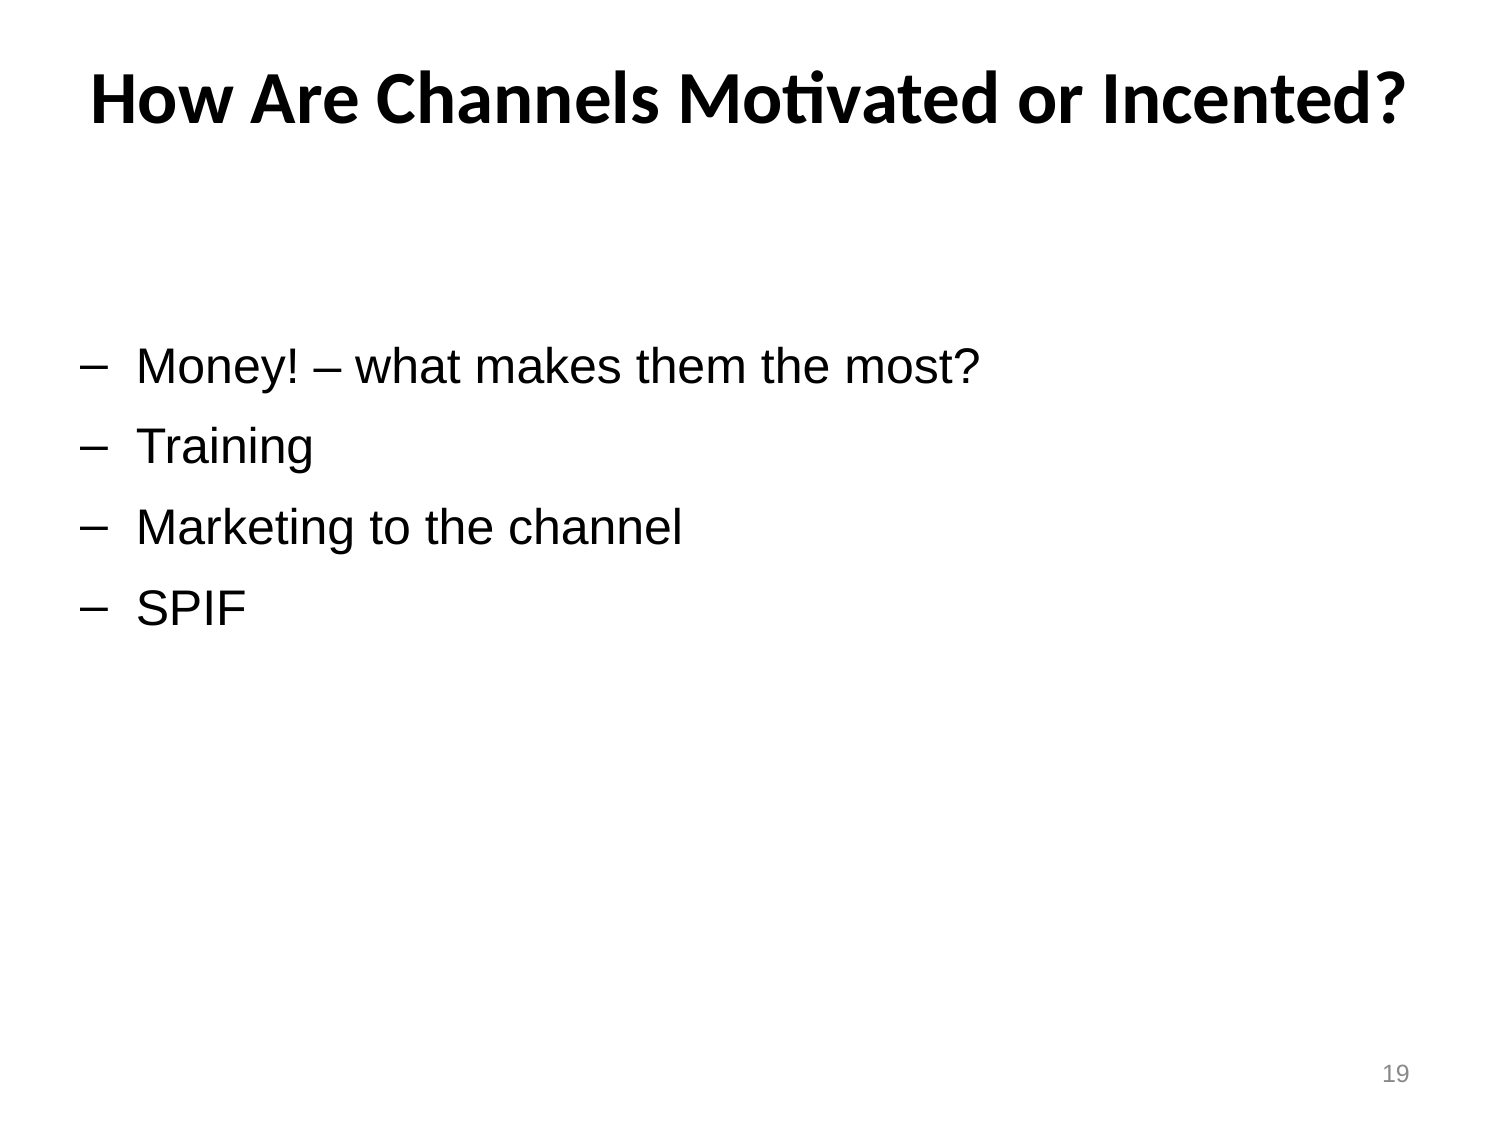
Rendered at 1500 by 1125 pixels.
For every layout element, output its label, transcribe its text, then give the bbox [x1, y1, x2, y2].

slide_number 18 [1074, 1042, 1425, 1103]
list Money! – what makes them the most? Training Marketing to the channel SPIF [64, 325, 1454, 632]
title How Are Channels Motivated or Incented? [0, 0, 1500, 188]
